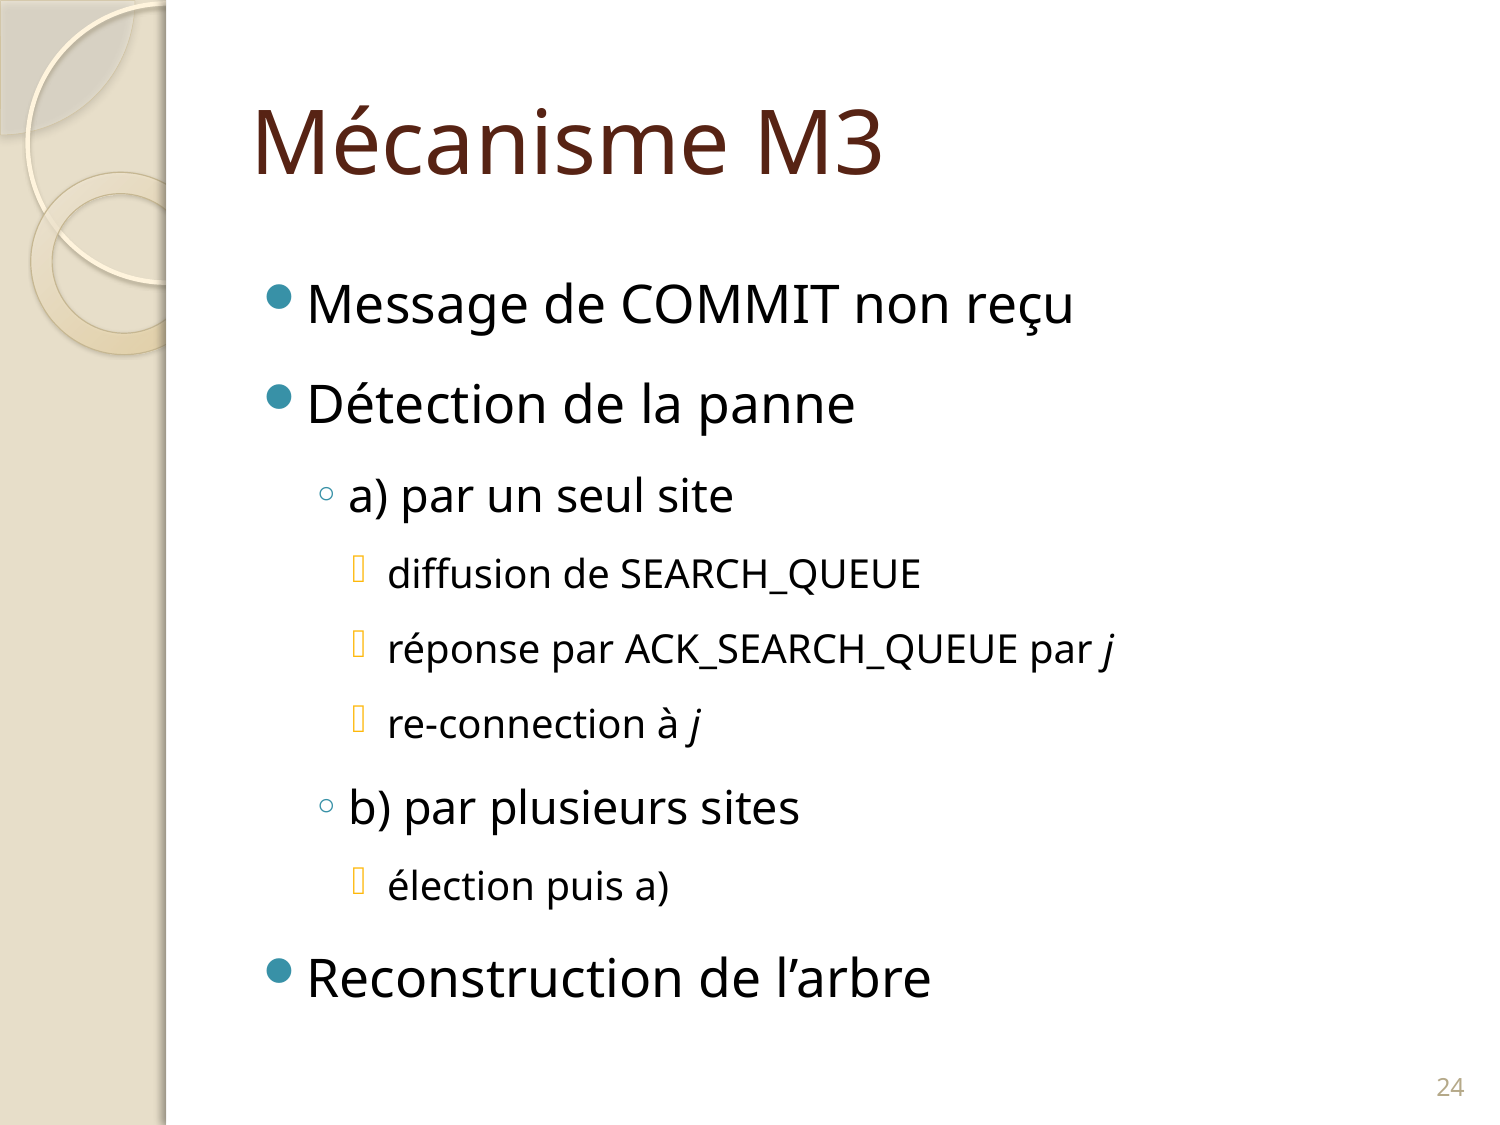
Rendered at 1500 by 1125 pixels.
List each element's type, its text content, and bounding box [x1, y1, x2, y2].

slide_number 23 [1413, 1034, 1488, 1113]
list Message de COMMIT non reçu Détection de la panne a) par un seul site diffusion de SEARCH_QUEUE réponse par ACK_SEARCH_QUEUE par j re-connection à j b) par plusieurs sites élection puis a) Reconstruction de l’arbre [235, 237, 1466, 1025]
title Mécanisme M3 [235, 45, 1466, 233]
